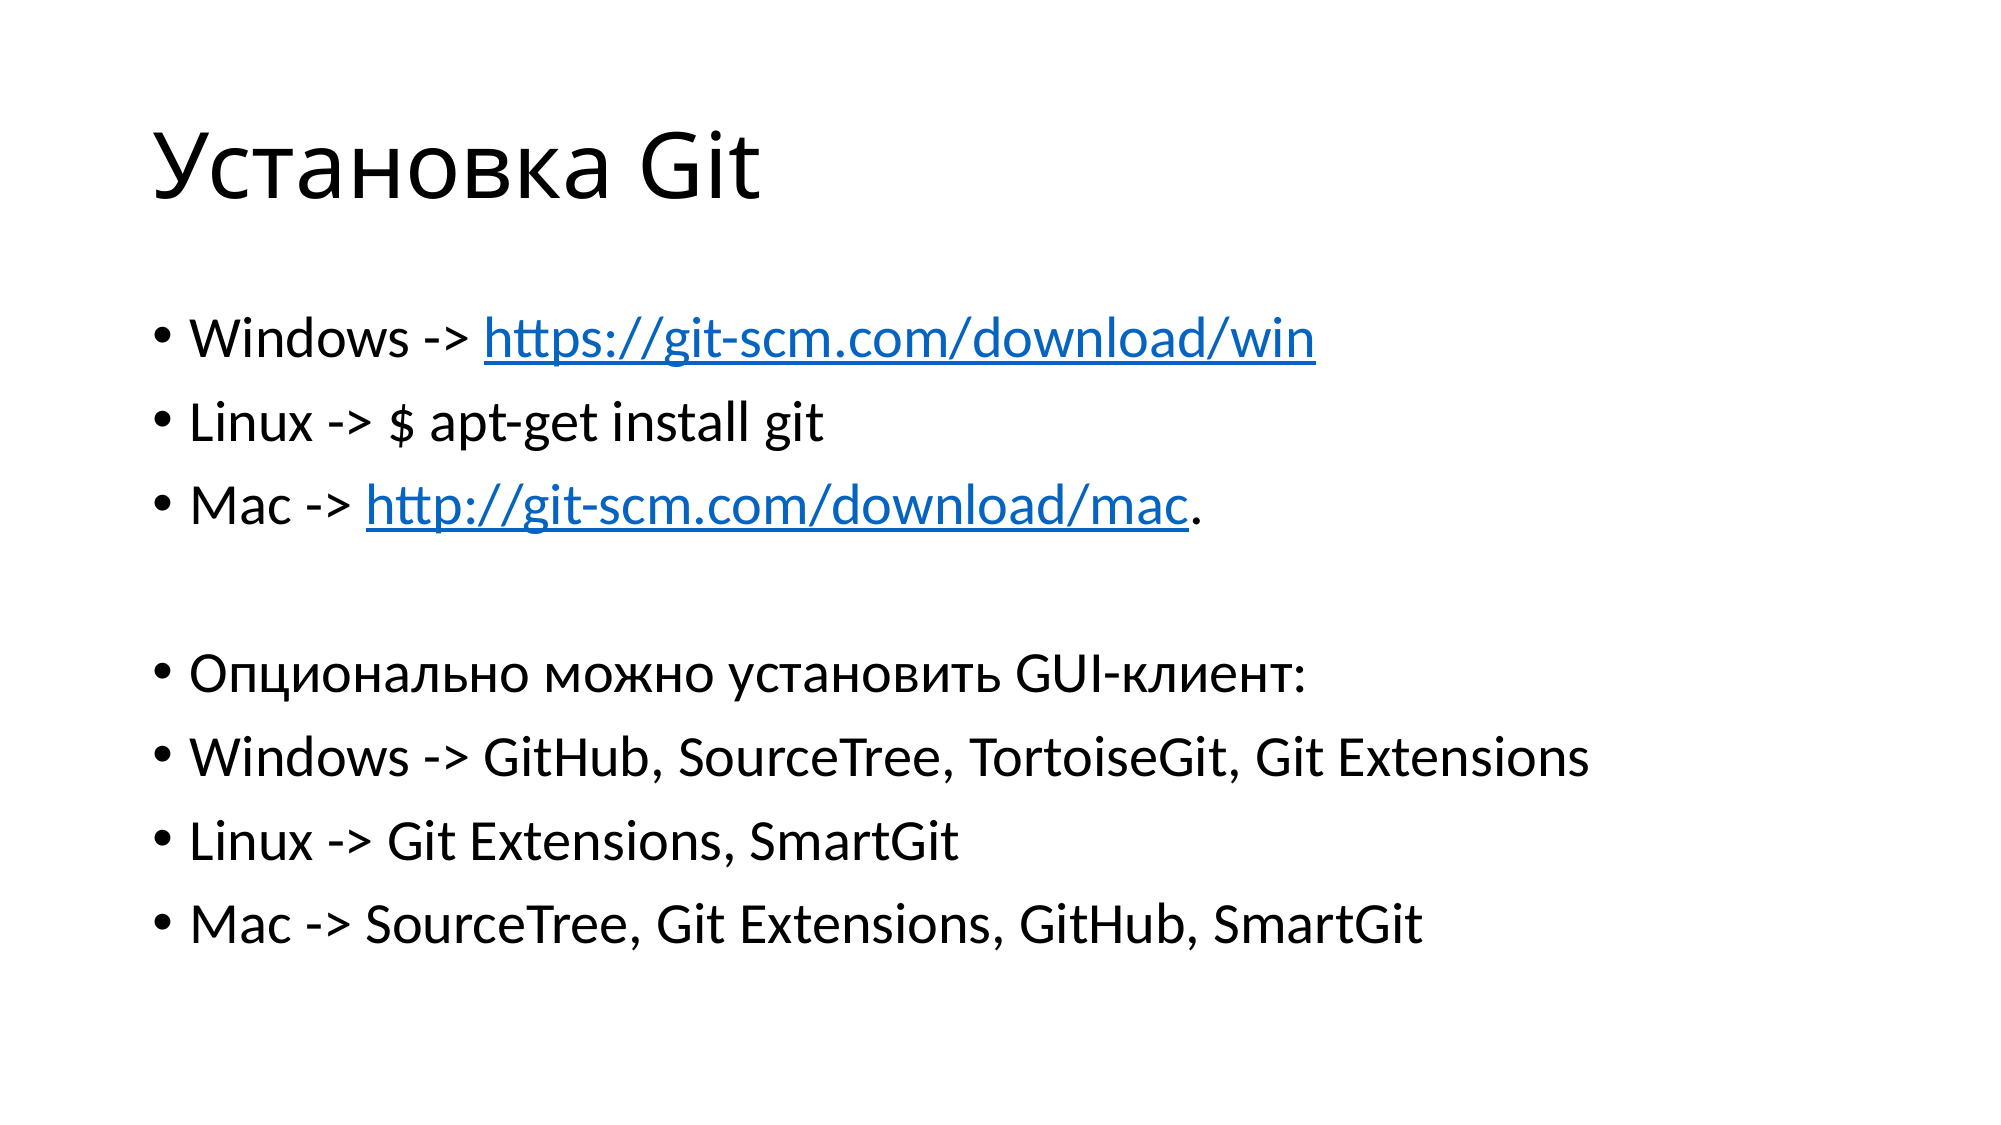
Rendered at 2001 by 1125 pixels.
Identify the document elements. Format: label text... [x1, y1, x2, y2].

title Установка Git [137, 59, 1863, 278]
list Windows -> https://git-scm.com/download/win Linux -> $ apt-get install git Mac -> http://git-scm.com/download/mac. Опционально можно установить GUI-клиент: Windows -> GitHub, SourceTree, TortoiseGit, Git Extensions Linux -> Git Extensions, SmartGit Mac -> SourceTree, Git Extensions, GitHub, SmartGit [137, 299, 1863, 1014]
